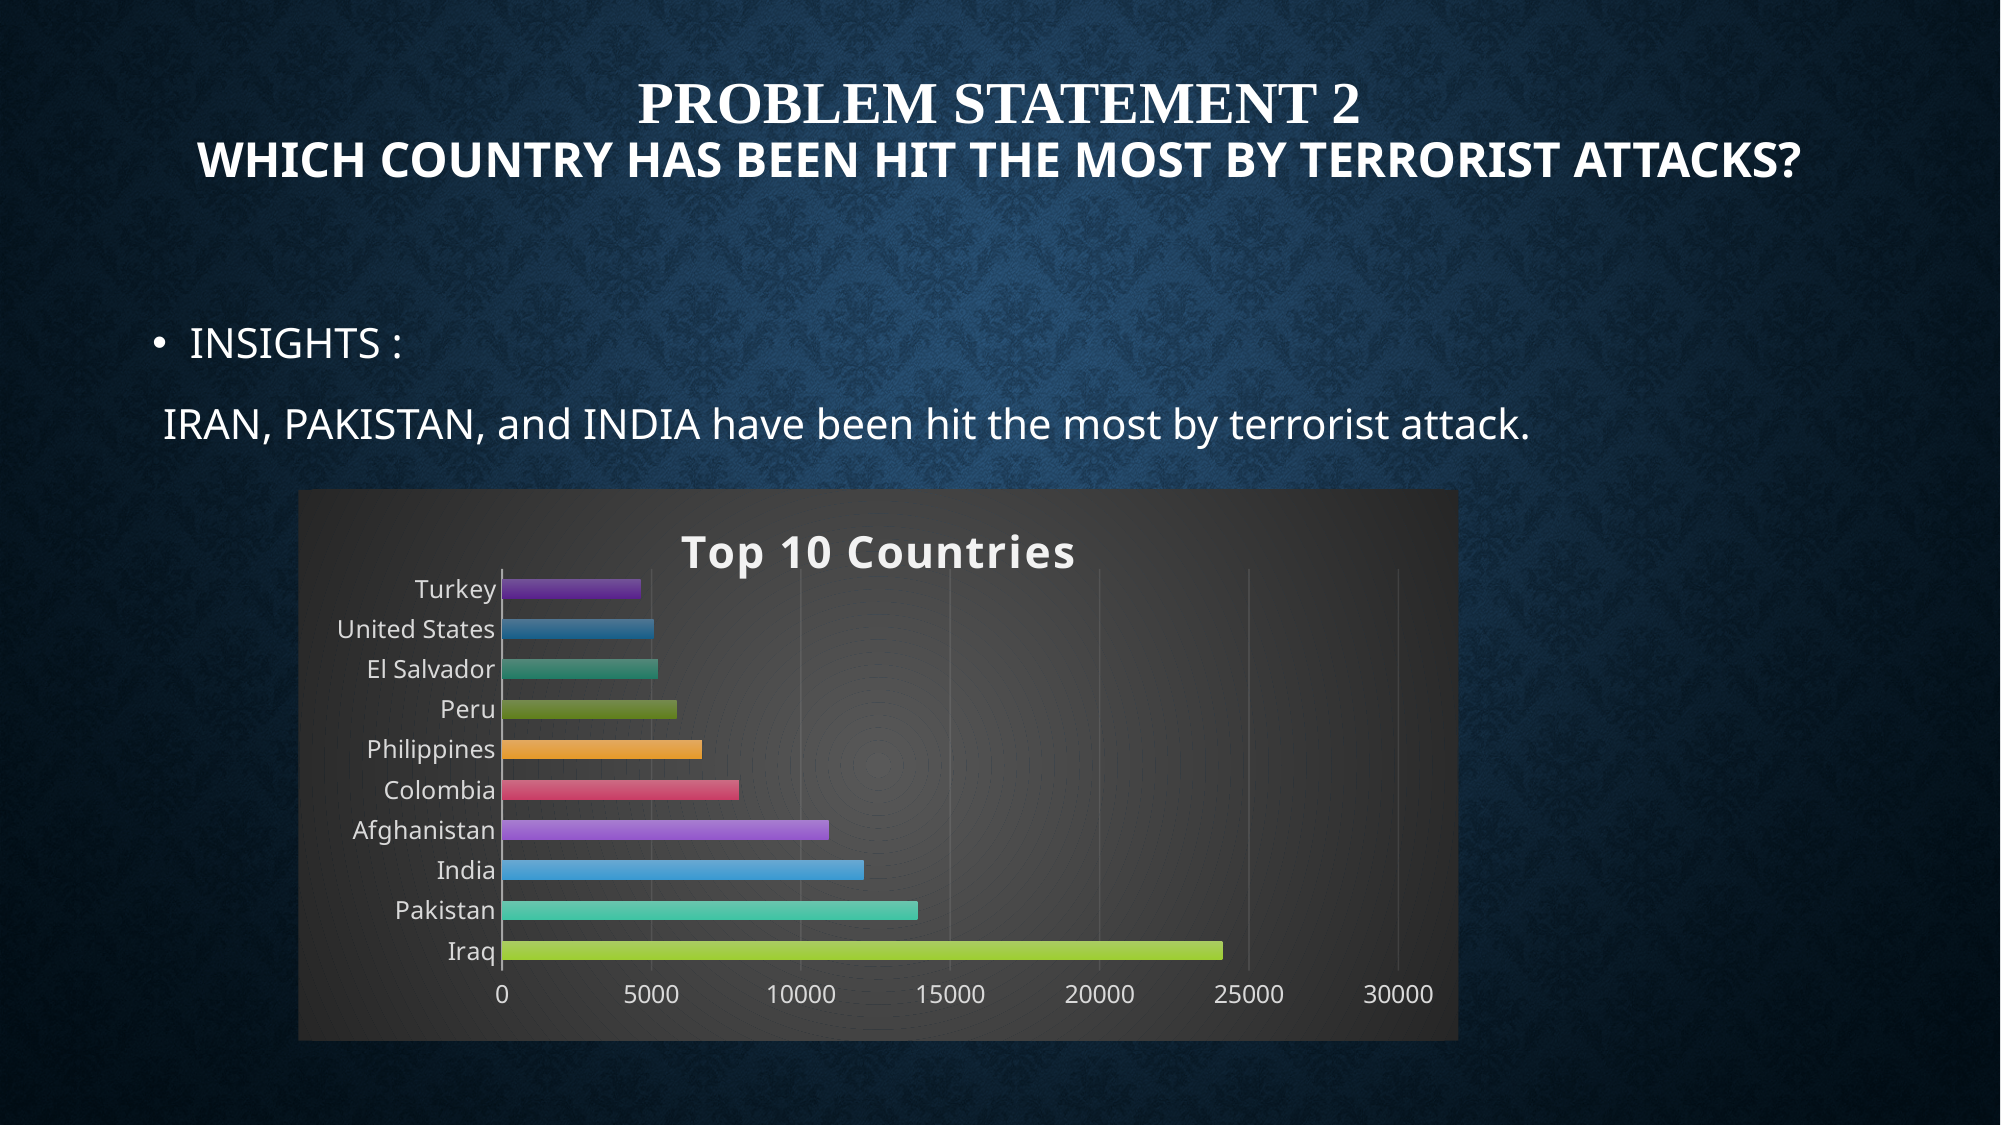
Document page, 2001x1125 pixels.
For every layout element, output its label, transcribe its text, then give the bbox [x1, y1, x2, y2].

list INSIGHTS : IRAN, PAKISTAN, and INDIA have been hit the most by terrorist attack. [137, 299, 1863, 1076]
chart [297, 489, 1459, 1042]
title PROBLEM STATEMENT 2 Which country has been hit the most by terrorist attacks? [137, 47, 1863, 265]
